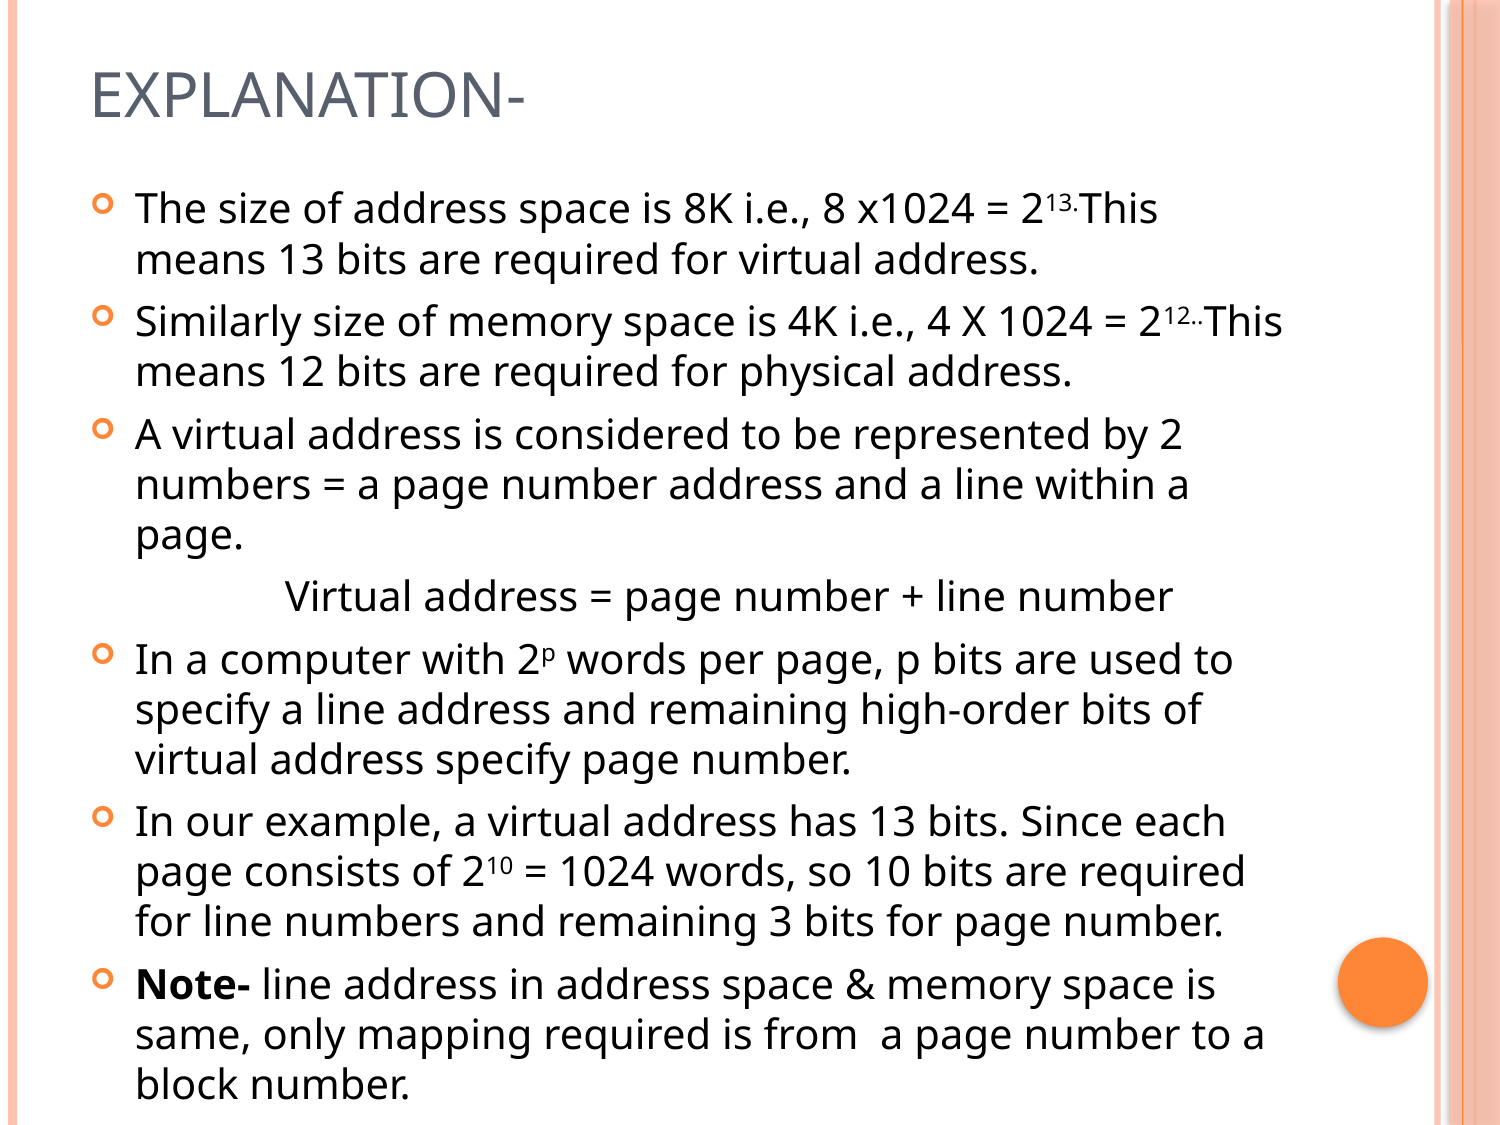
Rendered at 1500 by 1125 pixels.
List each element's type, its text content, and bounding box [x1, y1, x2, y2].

list The size of address space is 8K i.e., 8 x1024 = 213.This means 13 bits are required for virtual address. Similarly size of memory space is 4K i.e., 4 X 1024 = 212..This means 12 bits are required for physical address. A virtual address is considered to be represented by 2 numbers = a page number address and a line within a page. Virtual address = page number + line number In a computer with 2p words per page, p bits are used to specify a line address and remaining high-order bits of virtual address specify page number. In our example, a virtual address has 13 bits. Since each page consists of 210 = 1024 words, so 10 bits are required for line numbers and remaining 3 bits for page number. Note- line address in address space & memory space is same, only mapping required is from a page number to a block number. [75, 174, 1313, 1075]
title Explanation- [75, 45, 1300, 138]
